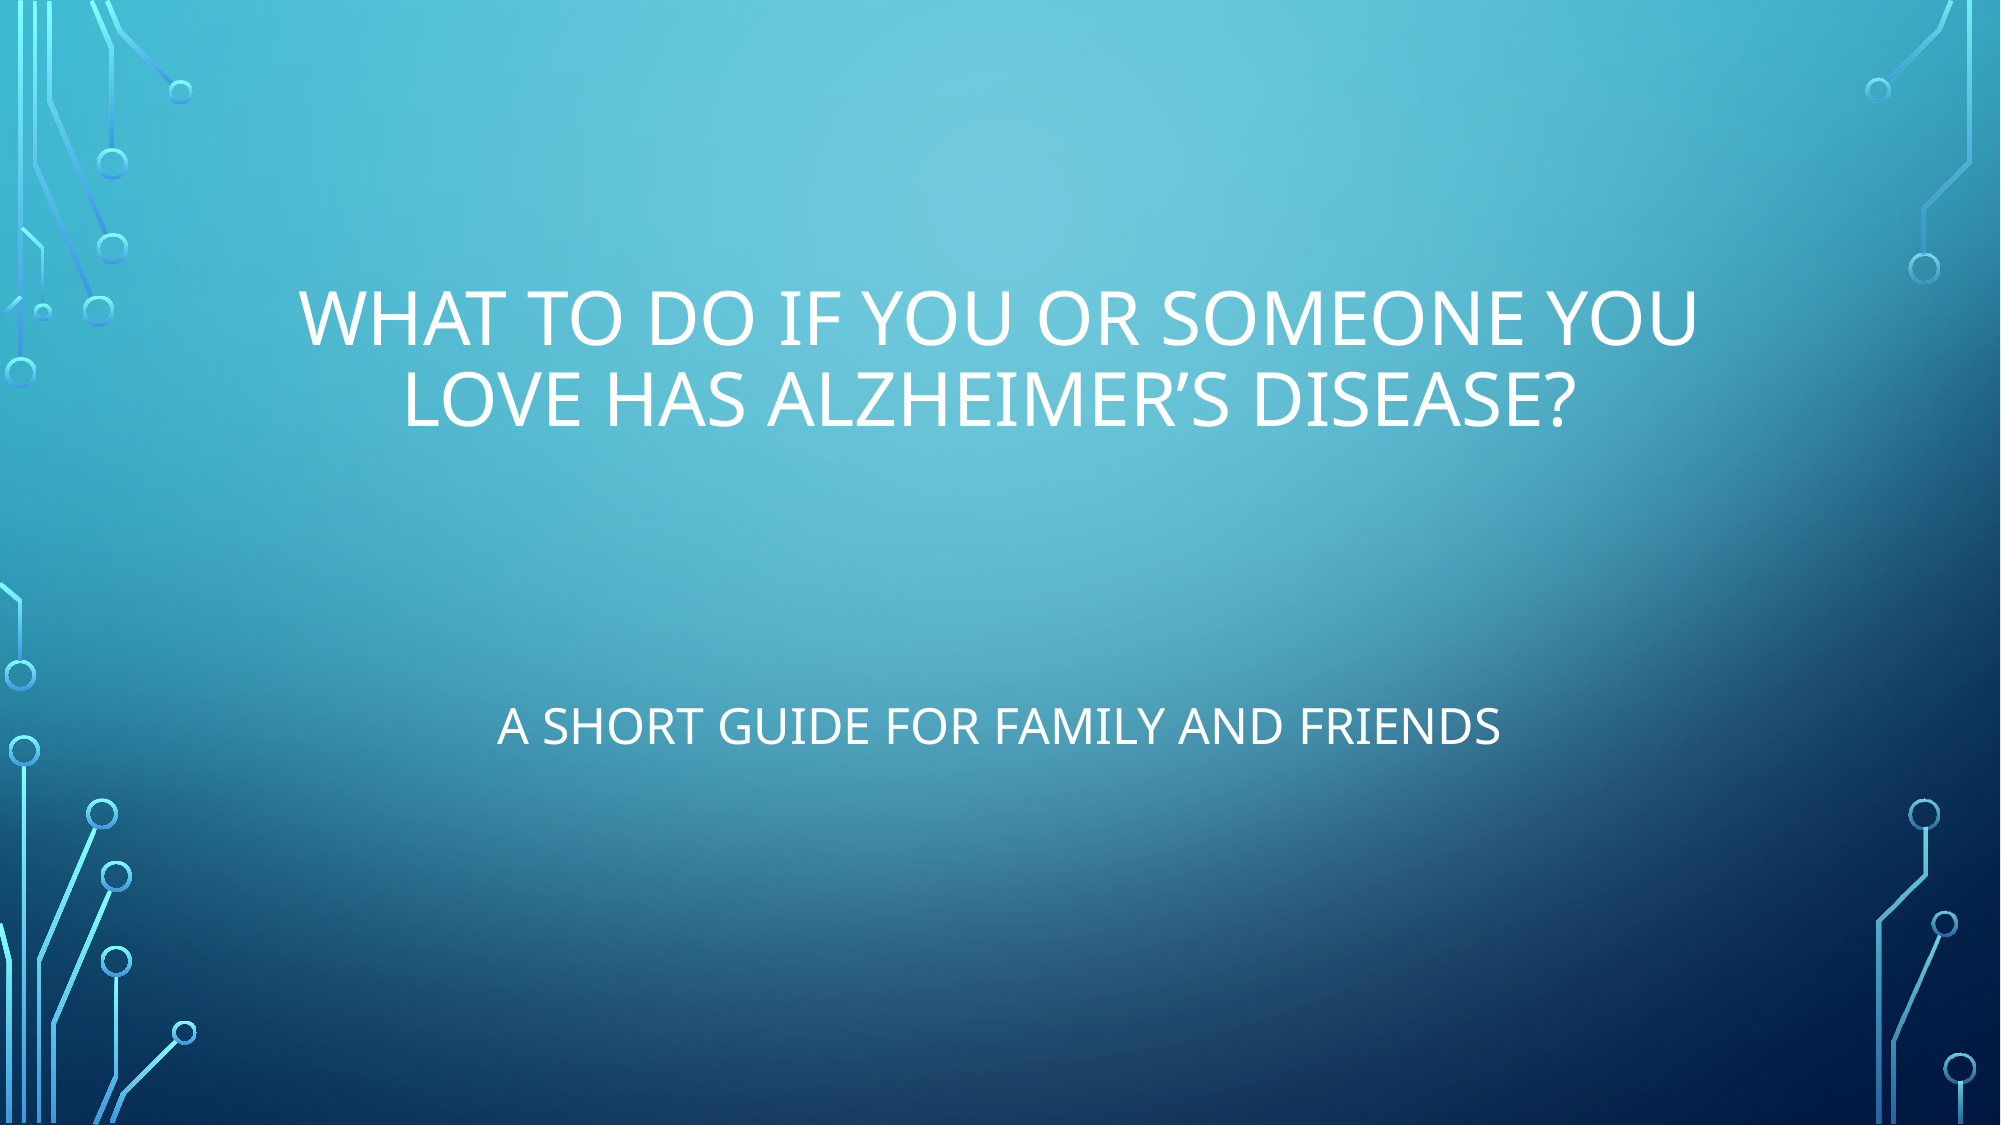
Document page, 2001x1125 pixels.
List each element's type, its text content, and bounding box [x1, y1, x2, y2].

title What to do if You or someone you love has Alzheimer’s Disease? [187, 224, 1813, 450]
list A short guide for Family and friends [187, 675, 1813, 901]
